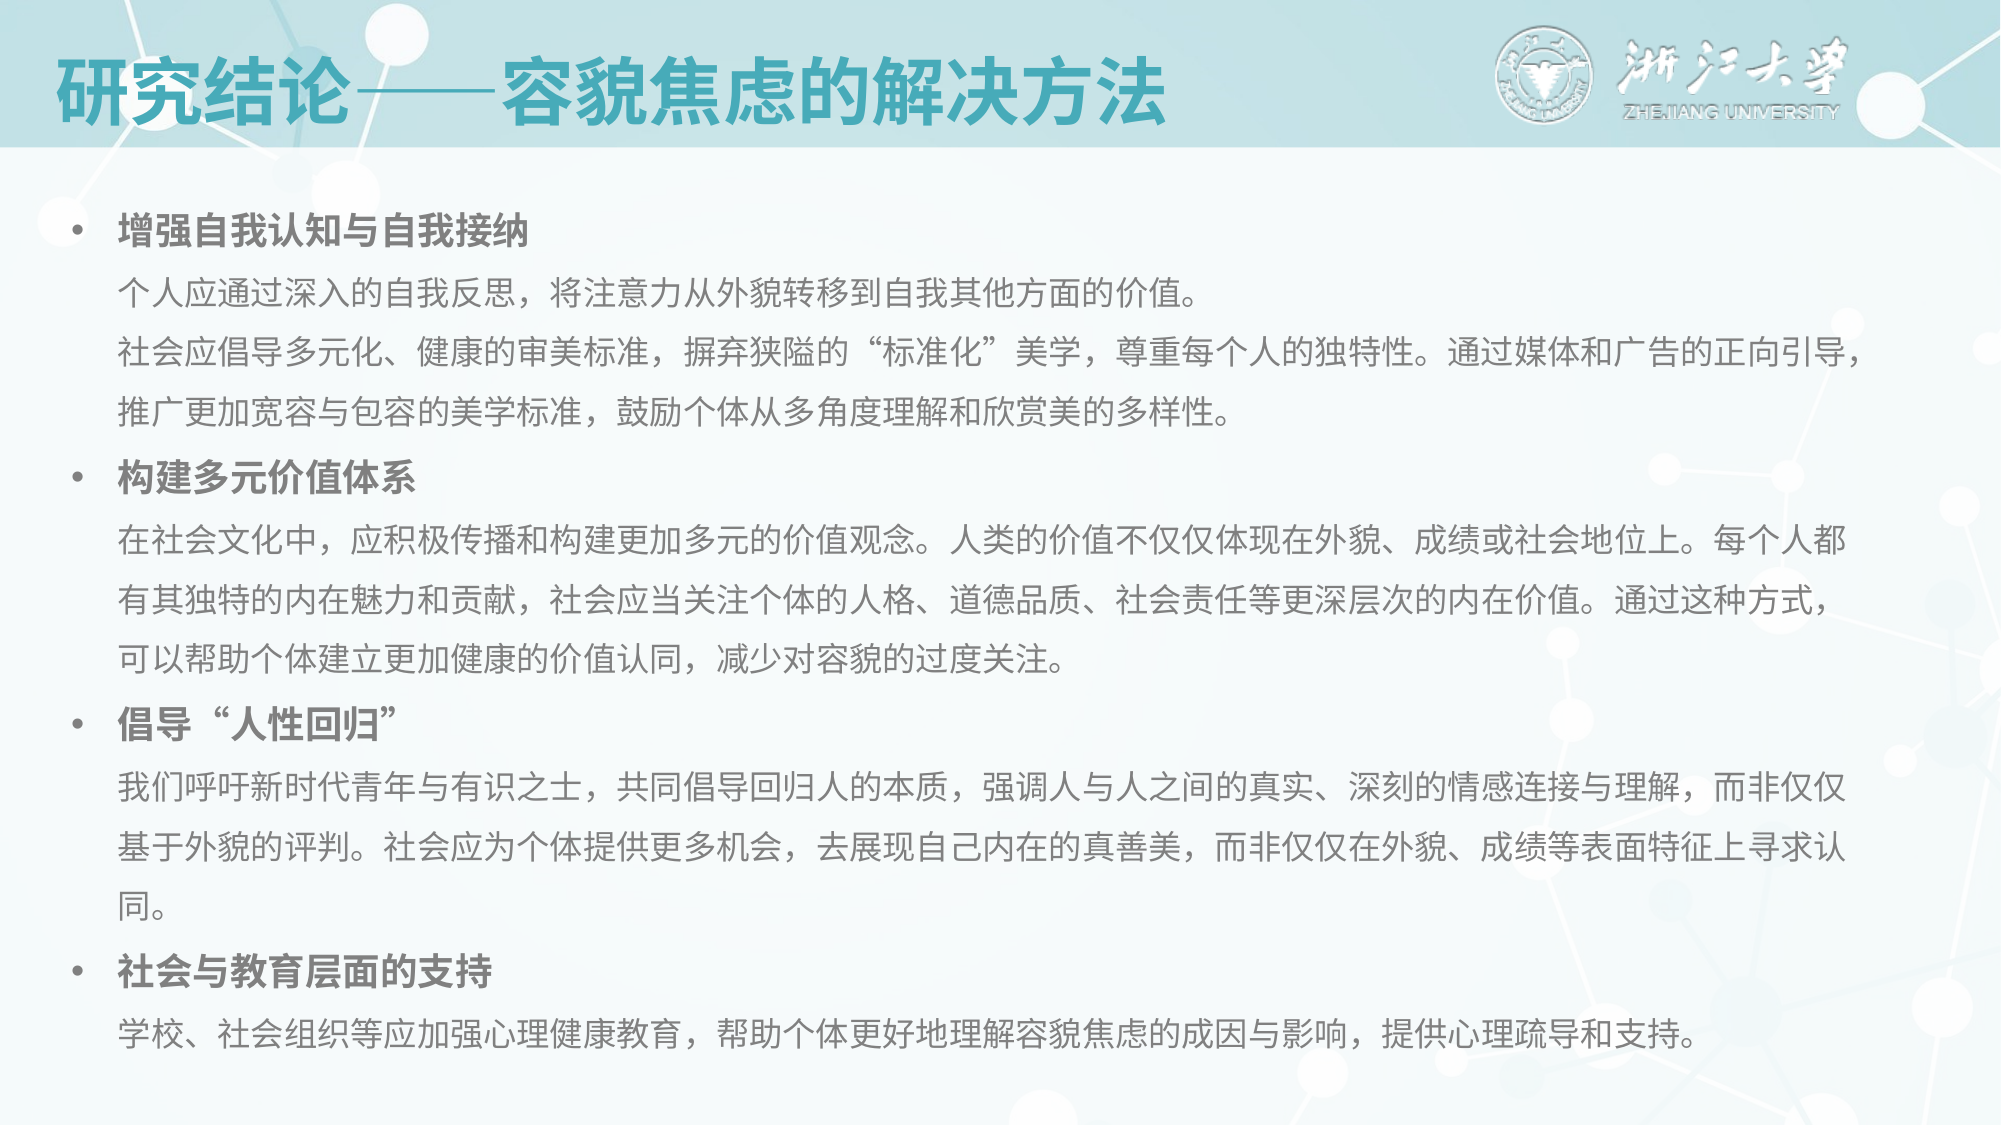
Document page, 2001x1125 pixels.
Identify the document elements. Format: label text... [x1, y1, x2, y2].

title 研究结论——容貌焦虑的解决方法 [40, 48, 1766, 144]
text_box 增强自我认知与自我接纳 个人应通过深入的自我反思，将注意力从外貌转移到自我其他方面的价值。 社会应倡导多元化、健康的审美标准，摒弃狭隘的“标准化”美学，尊重每个人的独特性。通过媒体和广告的正向引导，推广更加宽容与包容的美学标准，鼓励个体从多角度理解和欣赏美的多样性。 构建多元价值体系 在社会文化中，应积极传播和构建更加多元的价值观念。人类的价值不仅仅体现在外貌、成绩或社会地位上。每个人都有其独特的内在魅力和贡献，社会应当关注个体的人格、道德品质、社会责任等更深层次的内在价值。通过这种方式，可以帮助个体建立更加健康的价值认同，减少对容貌的过度关注。 倡导“人性回归” 我们呼吁新时代青年与有识之士，共同倡导回归人的本质，强调人与人之间的真实、深刻的情感连接与理解，而非仅仅基于外貌的评判。社会应为个体提供更多机会，去展现自己内在的真善美，而非仅仅在外貌、成绩等表面特征上寻求认同。 社会与教育层面的支持 学校、社会组织等应加强心理健康教育，帮助个体更好地理解容貌焦虑的成因与影响，提供心理疏导和支持。 [56, 176, 1867, 1061]
picture [0, 0, 2001, 1125]
